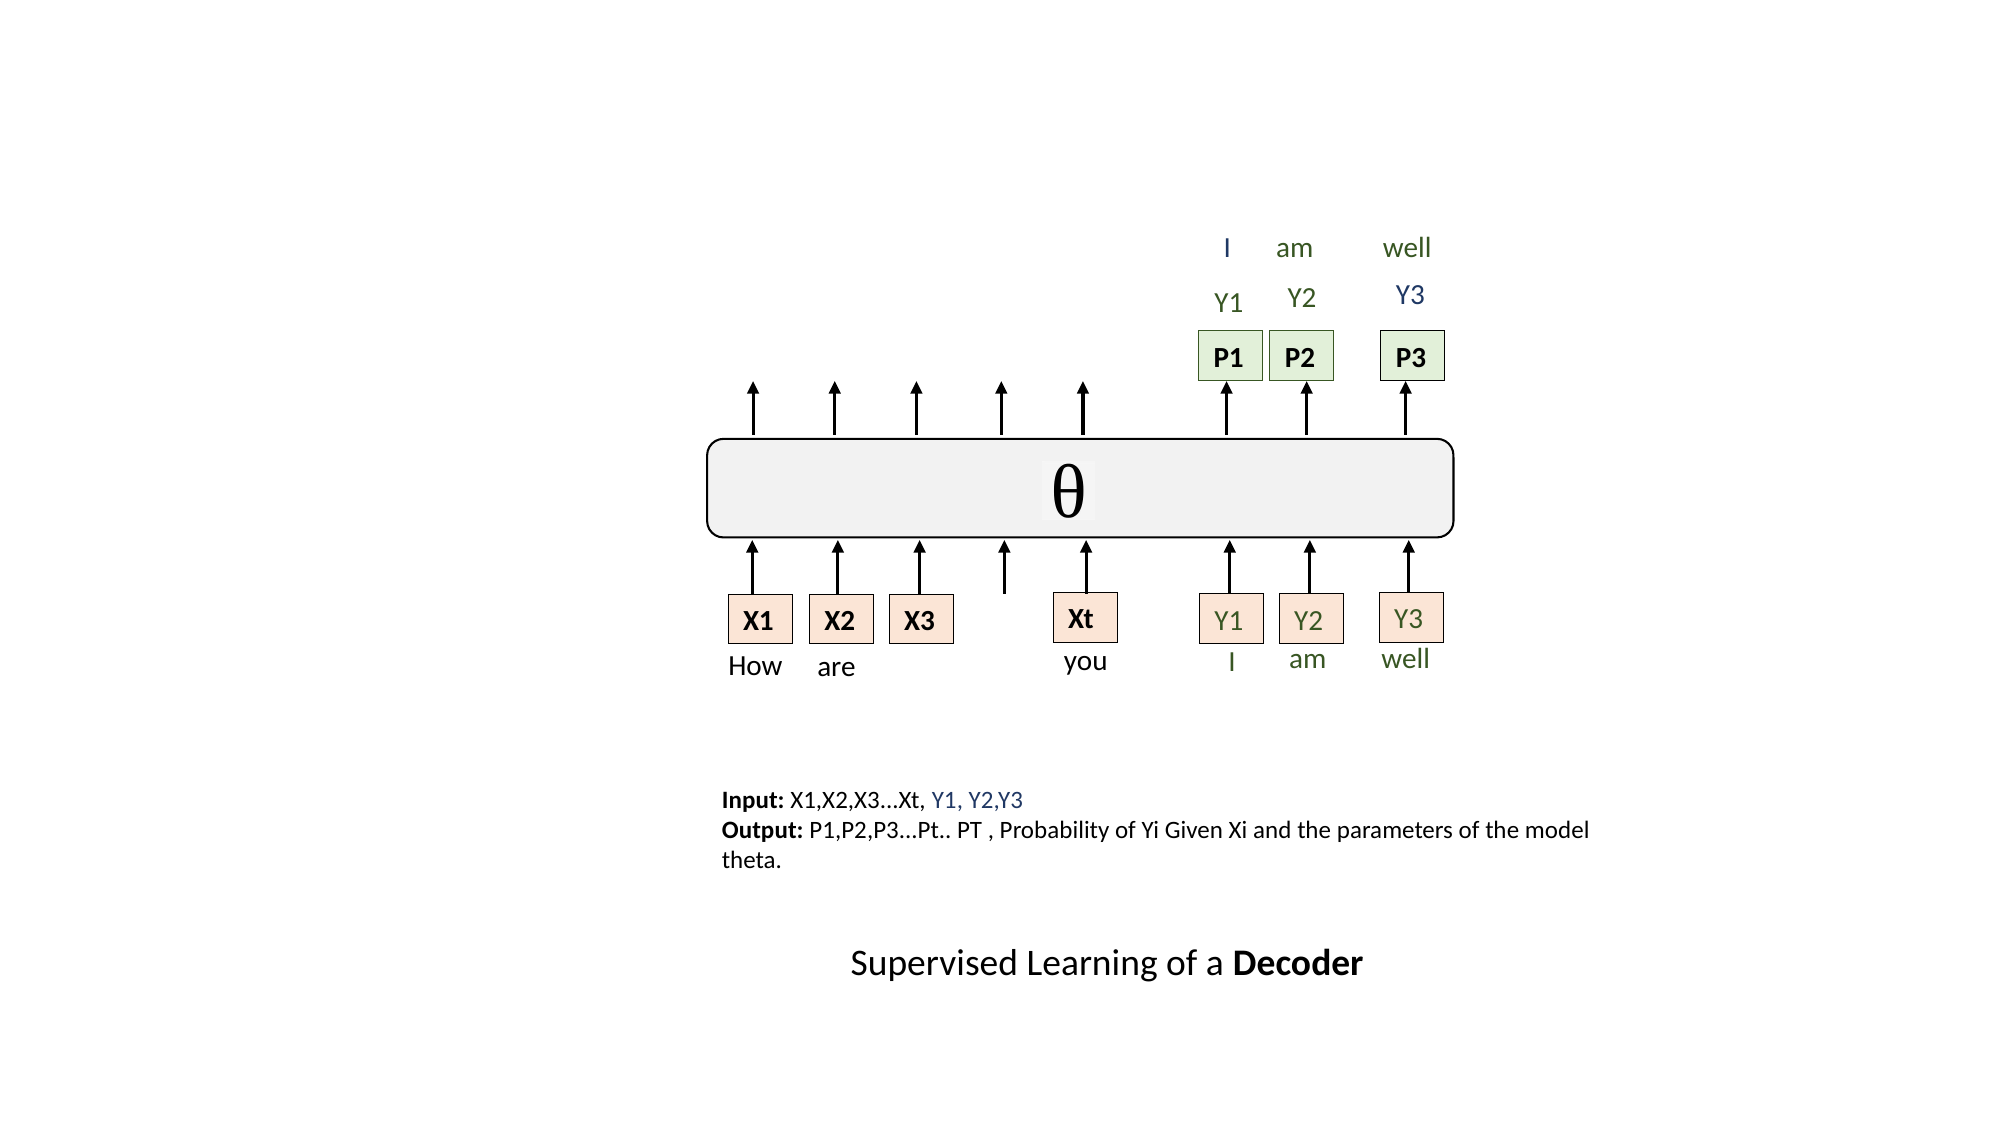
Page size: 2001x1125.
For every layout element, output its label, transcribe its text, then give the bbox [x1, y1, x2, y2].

text_box Y3 [1379, 592, 1444, 631]
text_box Y1 [1199, 593, 1264, 644]
picture [1042, 461, 1095, 520]
text_box X1 [728, 594, 793, 638]
text_box X3 [889, 594, 954, 644]
text_box P2 [1269, 330, 1334, 381]
text_box are [802, 640, 890, 691]
text_box Y2 [1272, 271, 1337, 322]
text_box X2 [809, 594, 874, 640]
text_box P1 [1198, 330, 1263, 381]
text_box [706, 437, 1455, 539]
text_box you [1048, 633, 1136, 684]
text_box am [1261, 220, 1349, 271]
text_box I [1208, 220, 1253, 271]
text_box P3 [1380, 330, 1445, 381]
text_box well [1366, 631, 1454, 682]
text_box am [1274, 631, 1362, 682]
text_box I [1213, 635, 1258, 686]
text_box Y2 [1279, 593, 1344, 631]
text_box well [1368, 220, 1456, 271]
text_box How [713, 638, 801, 689]
text_box Xt [1053, 592, 1118, 633]
text_box Input: X1,X2,X3...Xt, Y1, Y2,Y3 Output: P1,P2,P3...Pt.. PT , Probability of Yi Given Xi and the parameters of the model theta. [706, 715, 1619, 1046]
text_box Y1 [1199, 276, 1264, 327]
text_box Y3 [1380, 271, 1445, 319]
